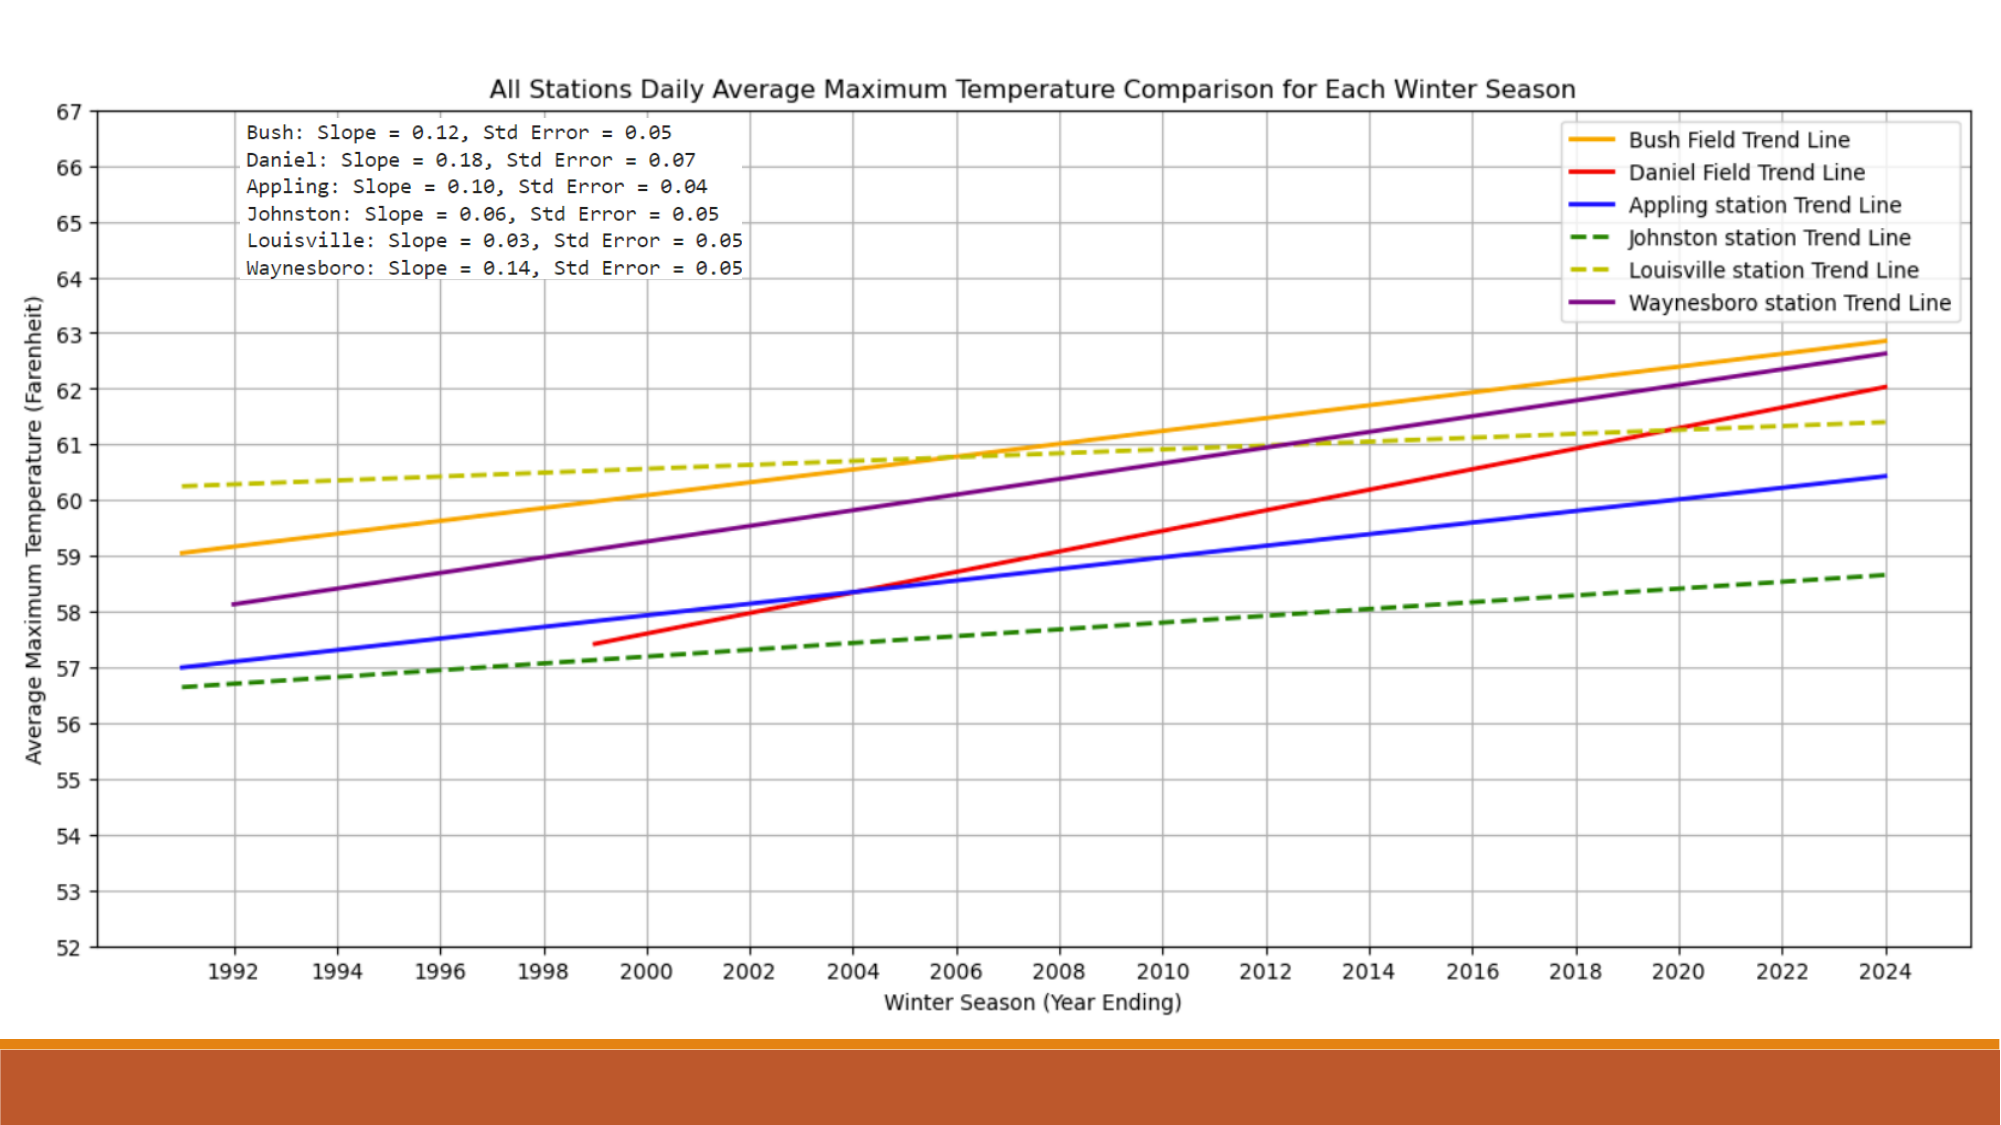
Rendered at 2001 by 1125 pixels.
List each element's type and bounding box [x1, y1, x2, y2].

picture [0, 63, 2000, 1020]
